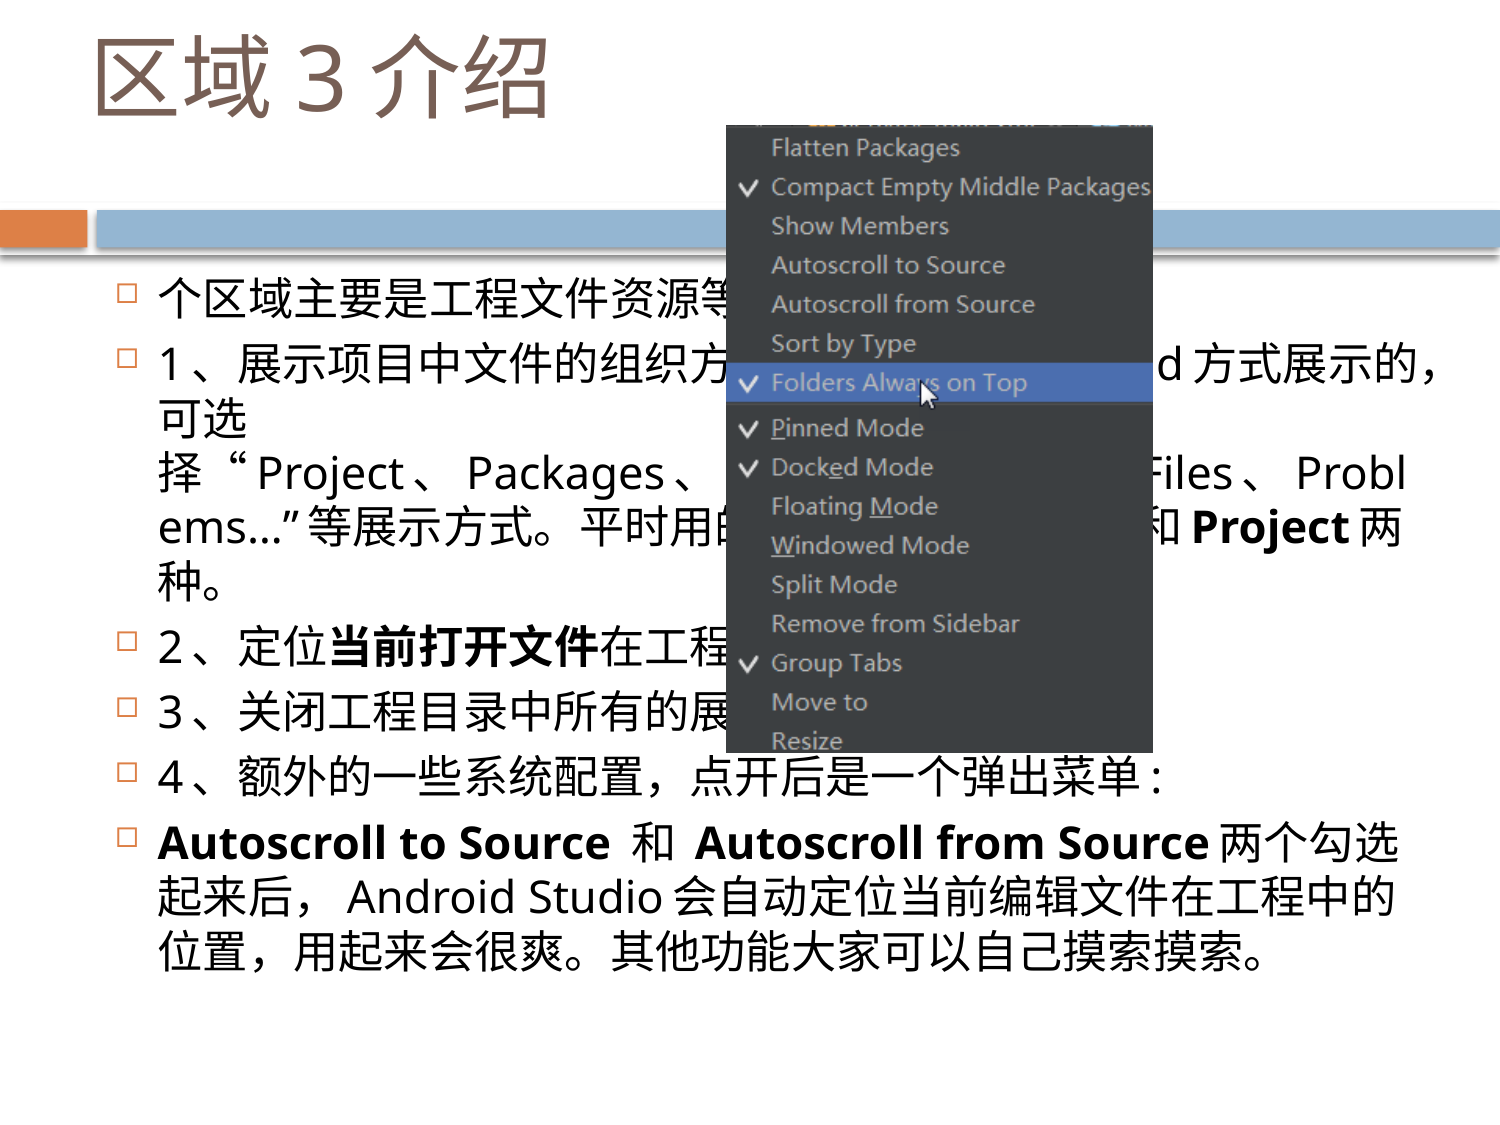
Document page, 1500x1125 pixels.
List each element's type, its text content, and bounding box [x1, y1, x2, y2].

list 个区域主要是工程文件资源等相关的操作。 1、展示项目中文件的组织方式，默认是以Android方式展示的，可选择“Project、Packages、Scratches、ProjectFiles、Problems…”等展示方式。平时用的最多的就Android和Project两种。 2、定位当前打开文件在工程目录中的位置。 3、关闭工程目录中所有的展开项。 4、额外的一些系统配置，点开后是一个弹出菜单: Autoscroll to Source 和 Autoscroll from Source两个勾选起来后，Android Studio会自动定位当前编辑文件在工程中的位置，用起来会很爽。其他功能大家可以自己摸索摸索。 [100, 262, 1438, 1000]
title 区域3介绍 [75, 0, 1425, 149]
picture [726, 125, 1153, 753]
